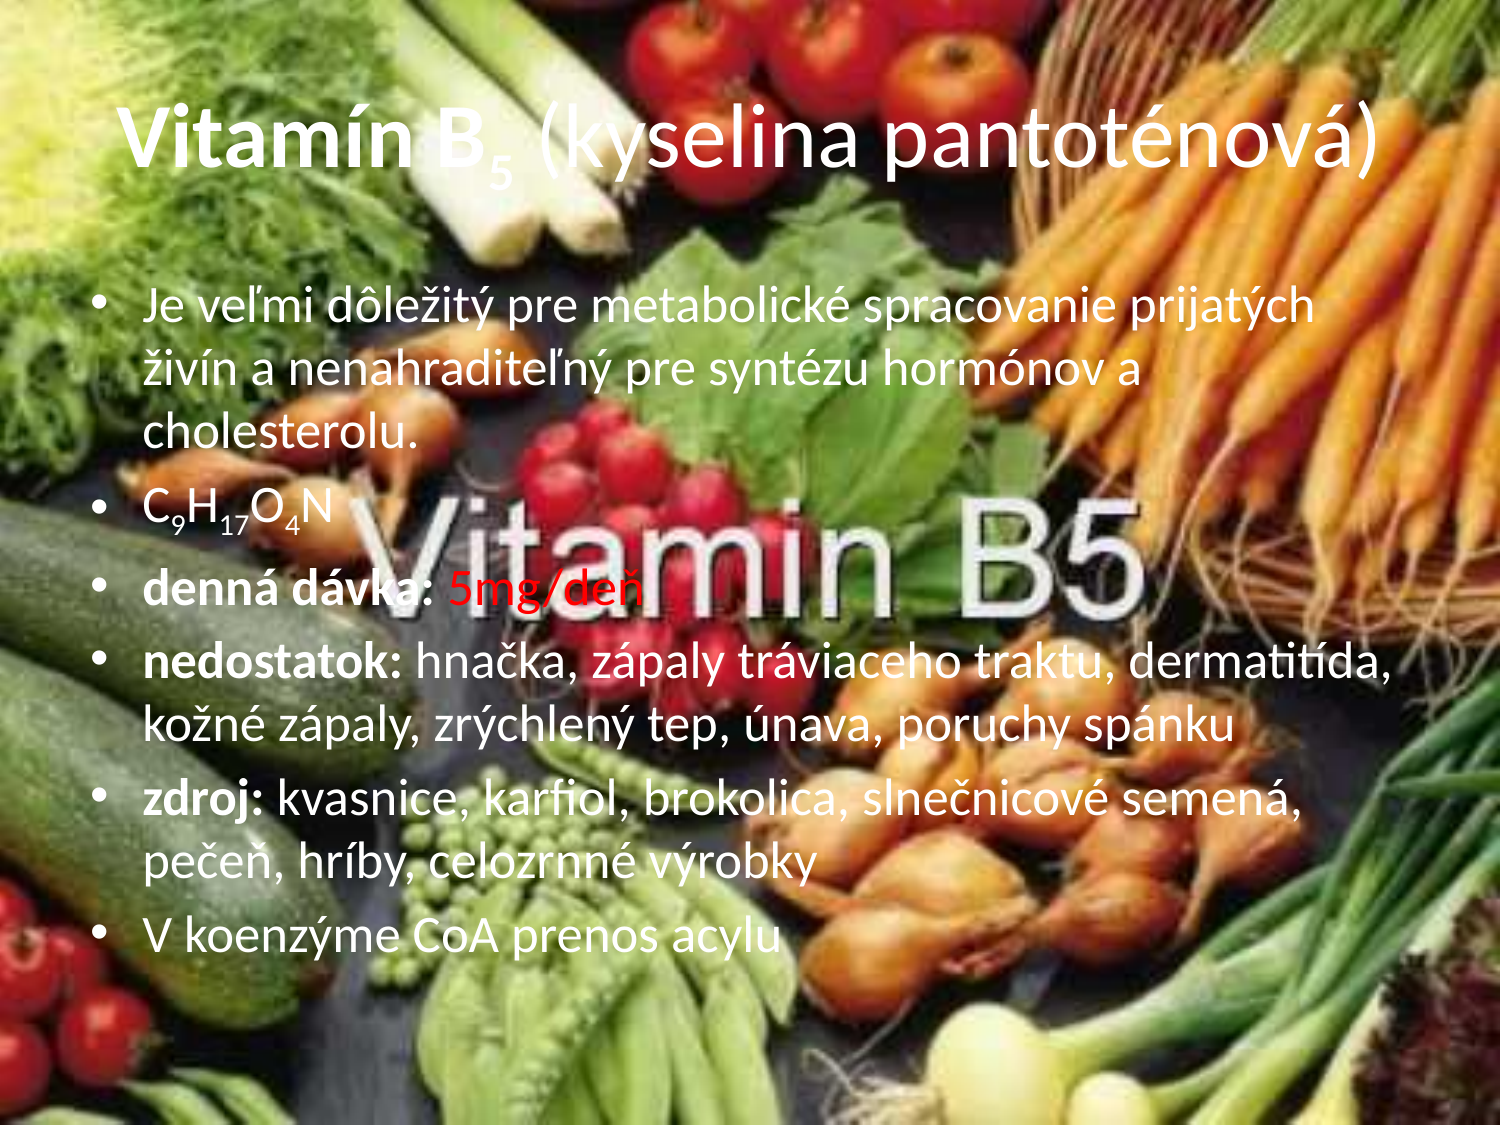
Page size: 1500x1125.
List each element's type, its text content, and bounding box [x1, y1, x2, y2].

list Je veľmi dôležitý pre metabolické spracovanie prijatých živín a nenahraditeľný pre syntézu hormónov a cholesterolu. C9H17O4N denná dávka: 5mg/deň nedostatok: hnačka, zápaly tráviaceho traktu, dermatitída, kožné zápaly, zrýchlený tep, únava, poruchy spánku zdroj: kvasnice, karfiol, brokolica, slnečnicové semená, pečeň, hríby, celozrnné výrobky V koenzýme CoA prenos acylu [75, 262, 1425, 1005]
picture [0, 0, 1500, 1125]
title Vitamín B5 (kyselina pantoténová) [75, 45, 1425, 233]
